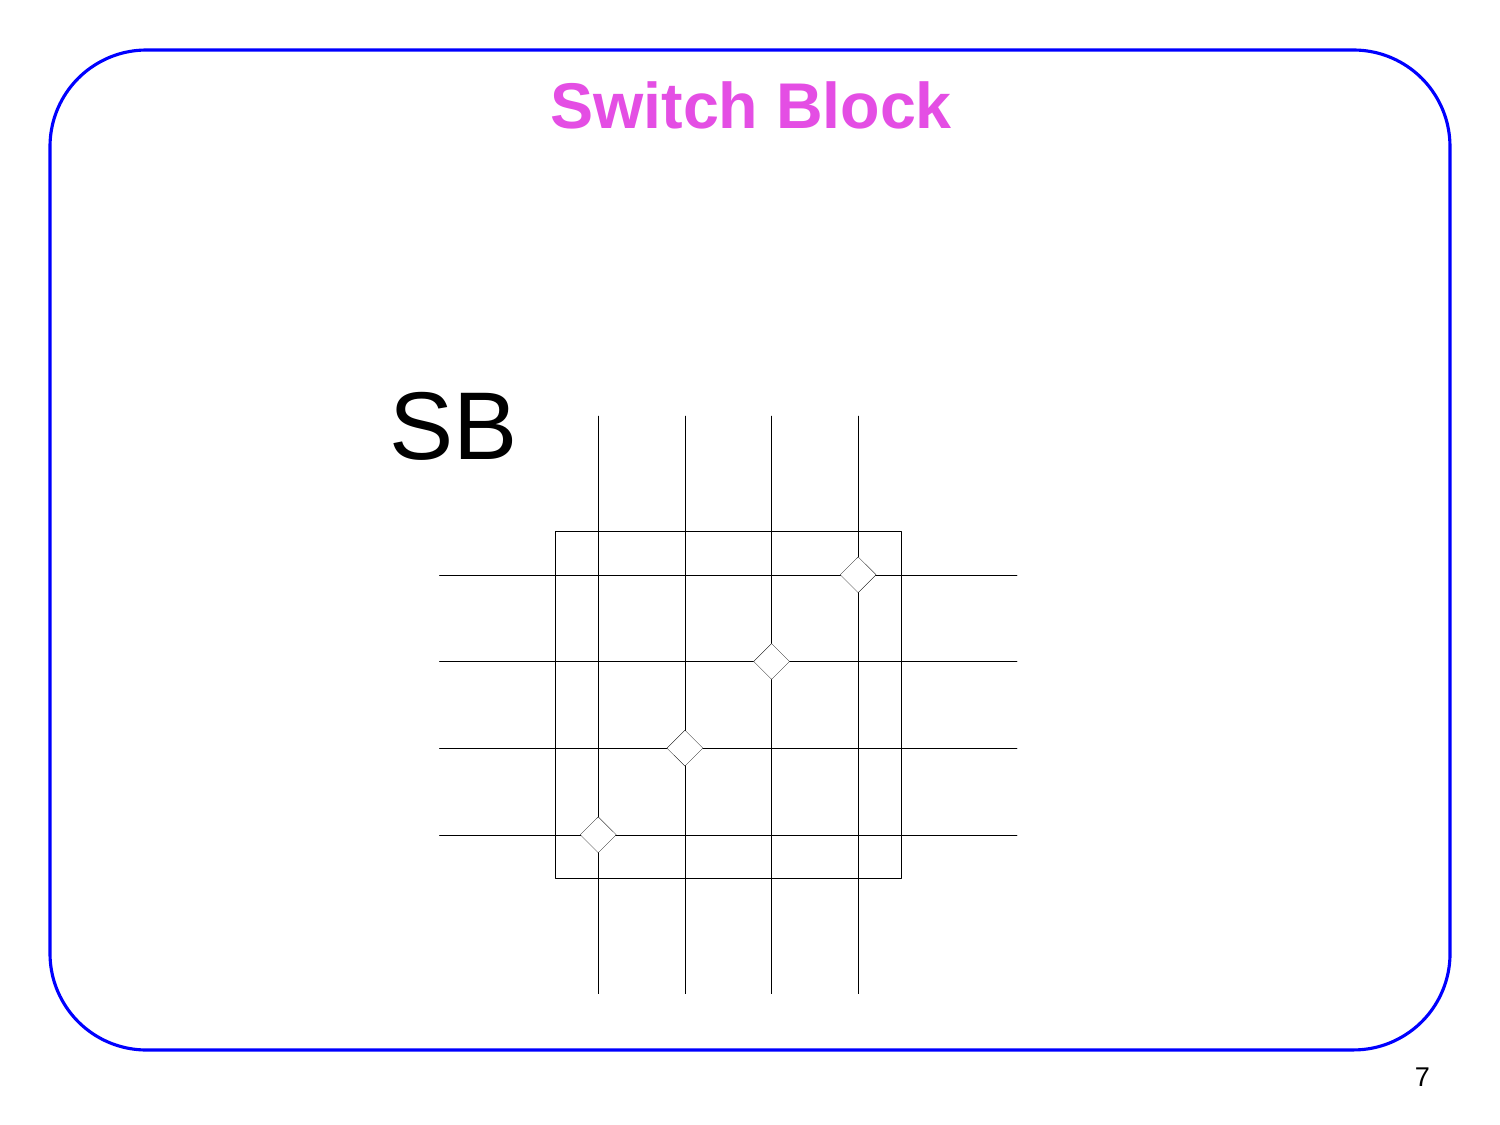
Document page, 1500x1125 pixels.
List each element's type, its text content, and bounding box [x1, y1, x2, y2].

slide_number 7 [1351, 1047, 1444, 1104]
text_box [351, 327, 1019, 995]
title Switch Block [113, 66, 1389, 140]
